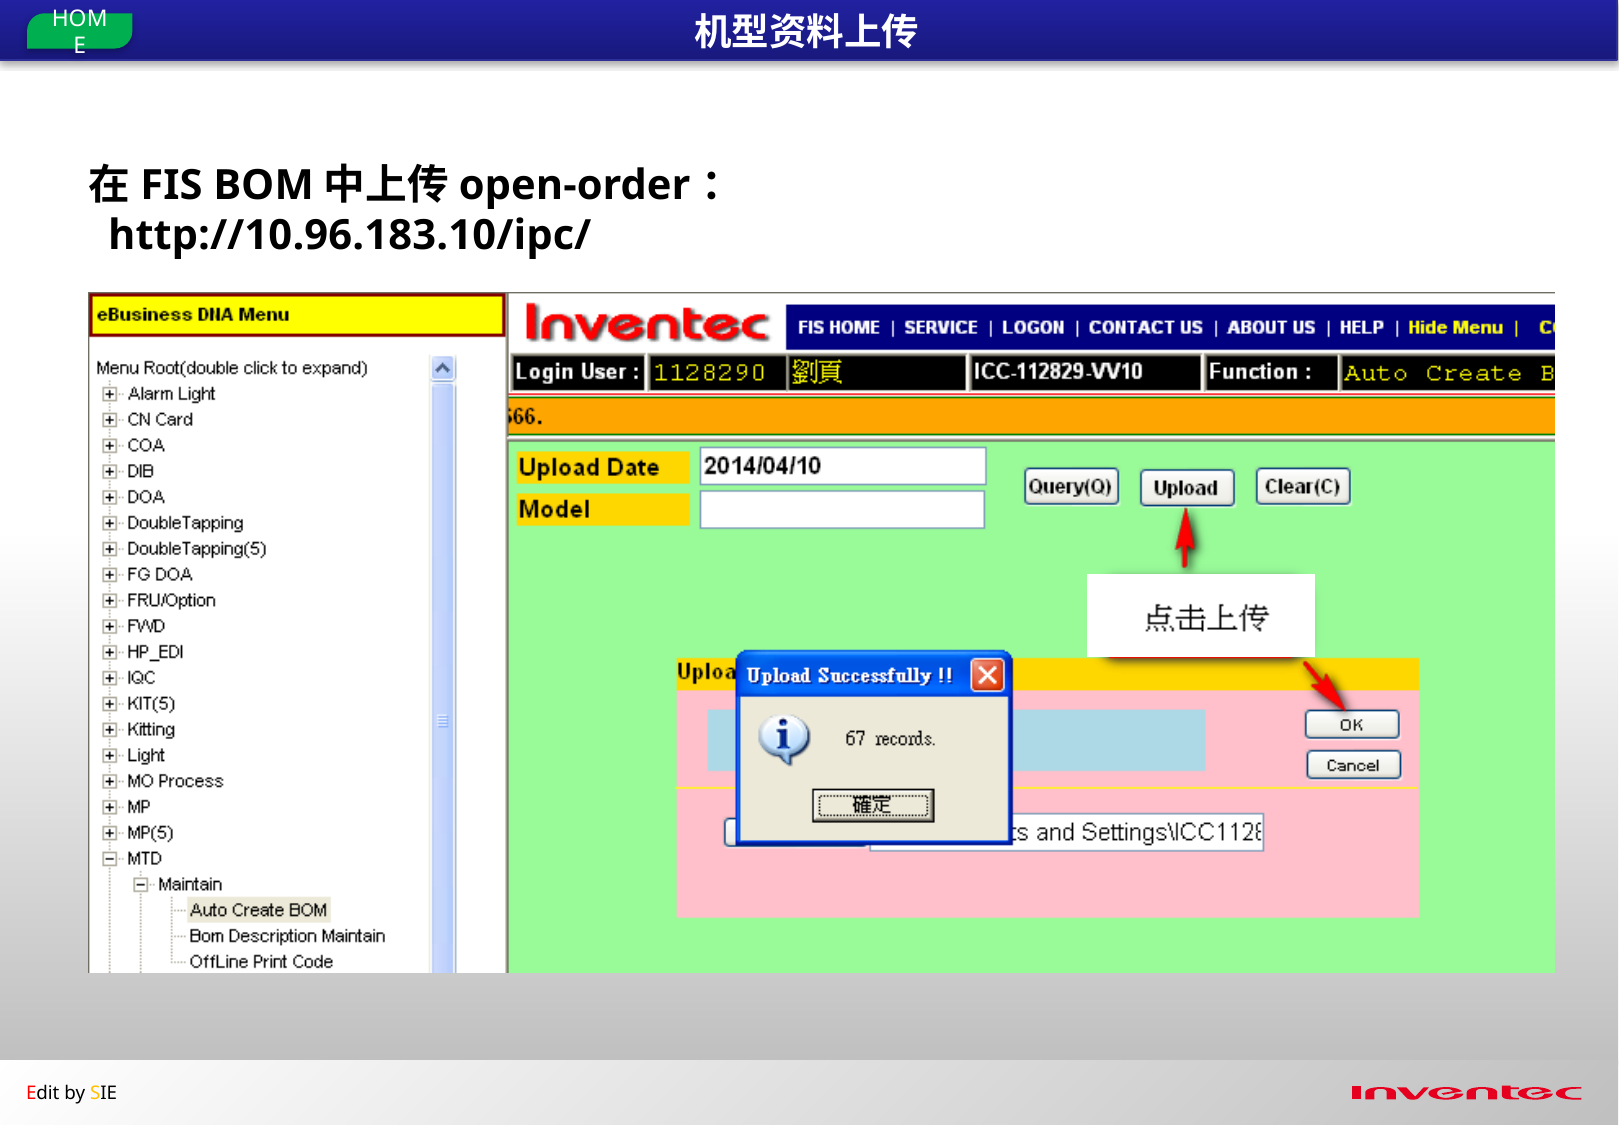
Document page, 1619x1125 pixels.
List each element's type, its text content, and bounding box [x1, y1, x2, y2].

text_box 机型资料上传 [431, 3, 1183, 58]
title 在FIS BOM中上传open-order： http://10.96.183.10/ipc/ [88, 113, 1282, 292]
picture [88, 292, 1556, 973]
